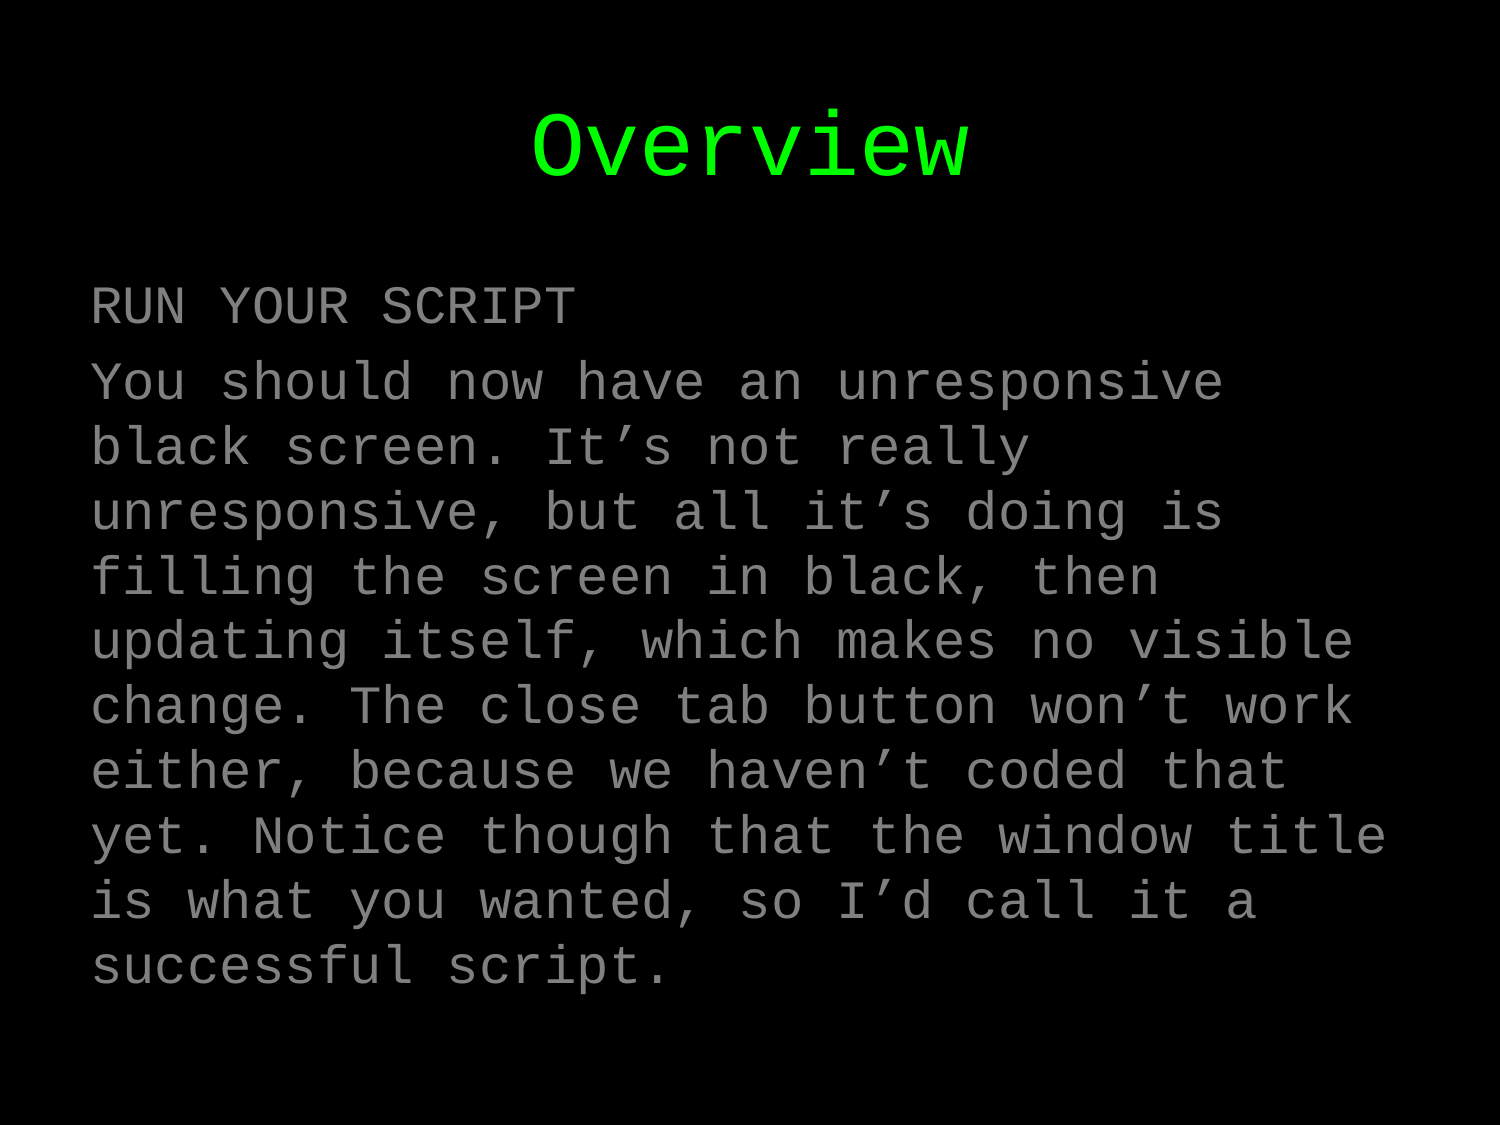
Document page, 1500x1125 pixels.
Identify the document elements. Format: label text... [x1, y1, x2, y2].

title Overview [75, 45, 1425, 233]
list RUN YOUR SCRIPT You should now have an unresponsive black screen. It’s not really unresponsive, but all it’s doing is filling the screen in black, then updating itself, which makes no visible change. The close tab button won’t work either, because we haven’t coded that yet. Notice though that the window title is what you wanted, so I’d call it a successful script. [75, 262, 1425, 1005]
